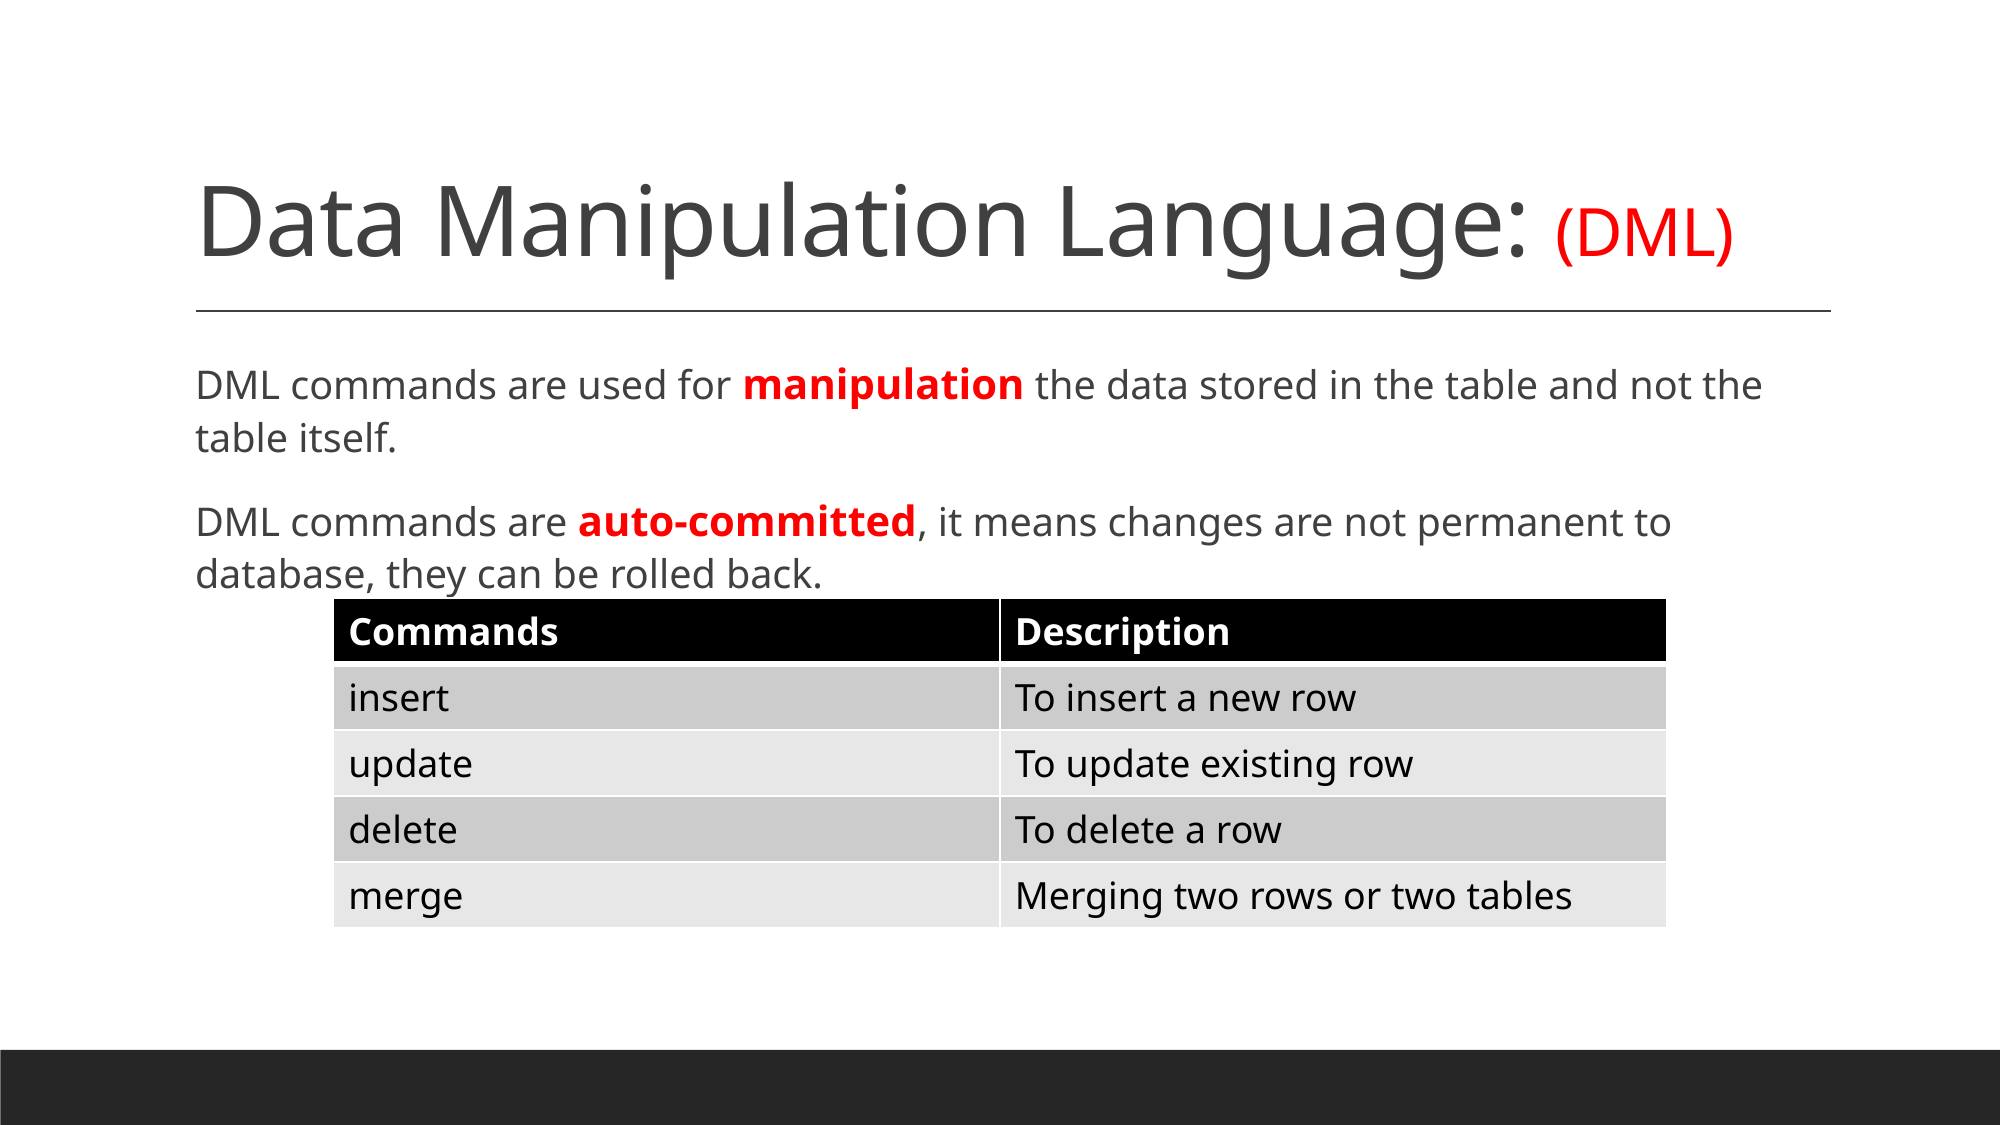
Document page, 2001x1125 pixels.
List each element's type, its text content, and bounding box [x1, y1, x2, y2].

table_cell To insert a new row [1001, 667, 1666, 729]
table_cell Merging two rows or two tables [1001, 863, 1666, 927]
table_header Commands [334, 599, 999, 661]
table_header Description [1001, 599, 1666, 661]
table_cell To update existing row [1001, 731, 1666, 795]
table_cell insert [334, 667, 999, 729]
table_cell To delete a row [1001, 797, 1666, 861]
table_cell update [334, 731, 999, 795]
table_cell delete [334, 797, 999, 861]
title Data Manipulation Language: (DML) [180, 47, 1830, 285]
table_cell merge [334, 863, 999, 927]
list DML commands are used for manipulation the data stored in the table and not the table itself. DML commands are auto-committed, it means changes are not permanent to database, they can be rolled back. [180, 345, 1830, 963]
